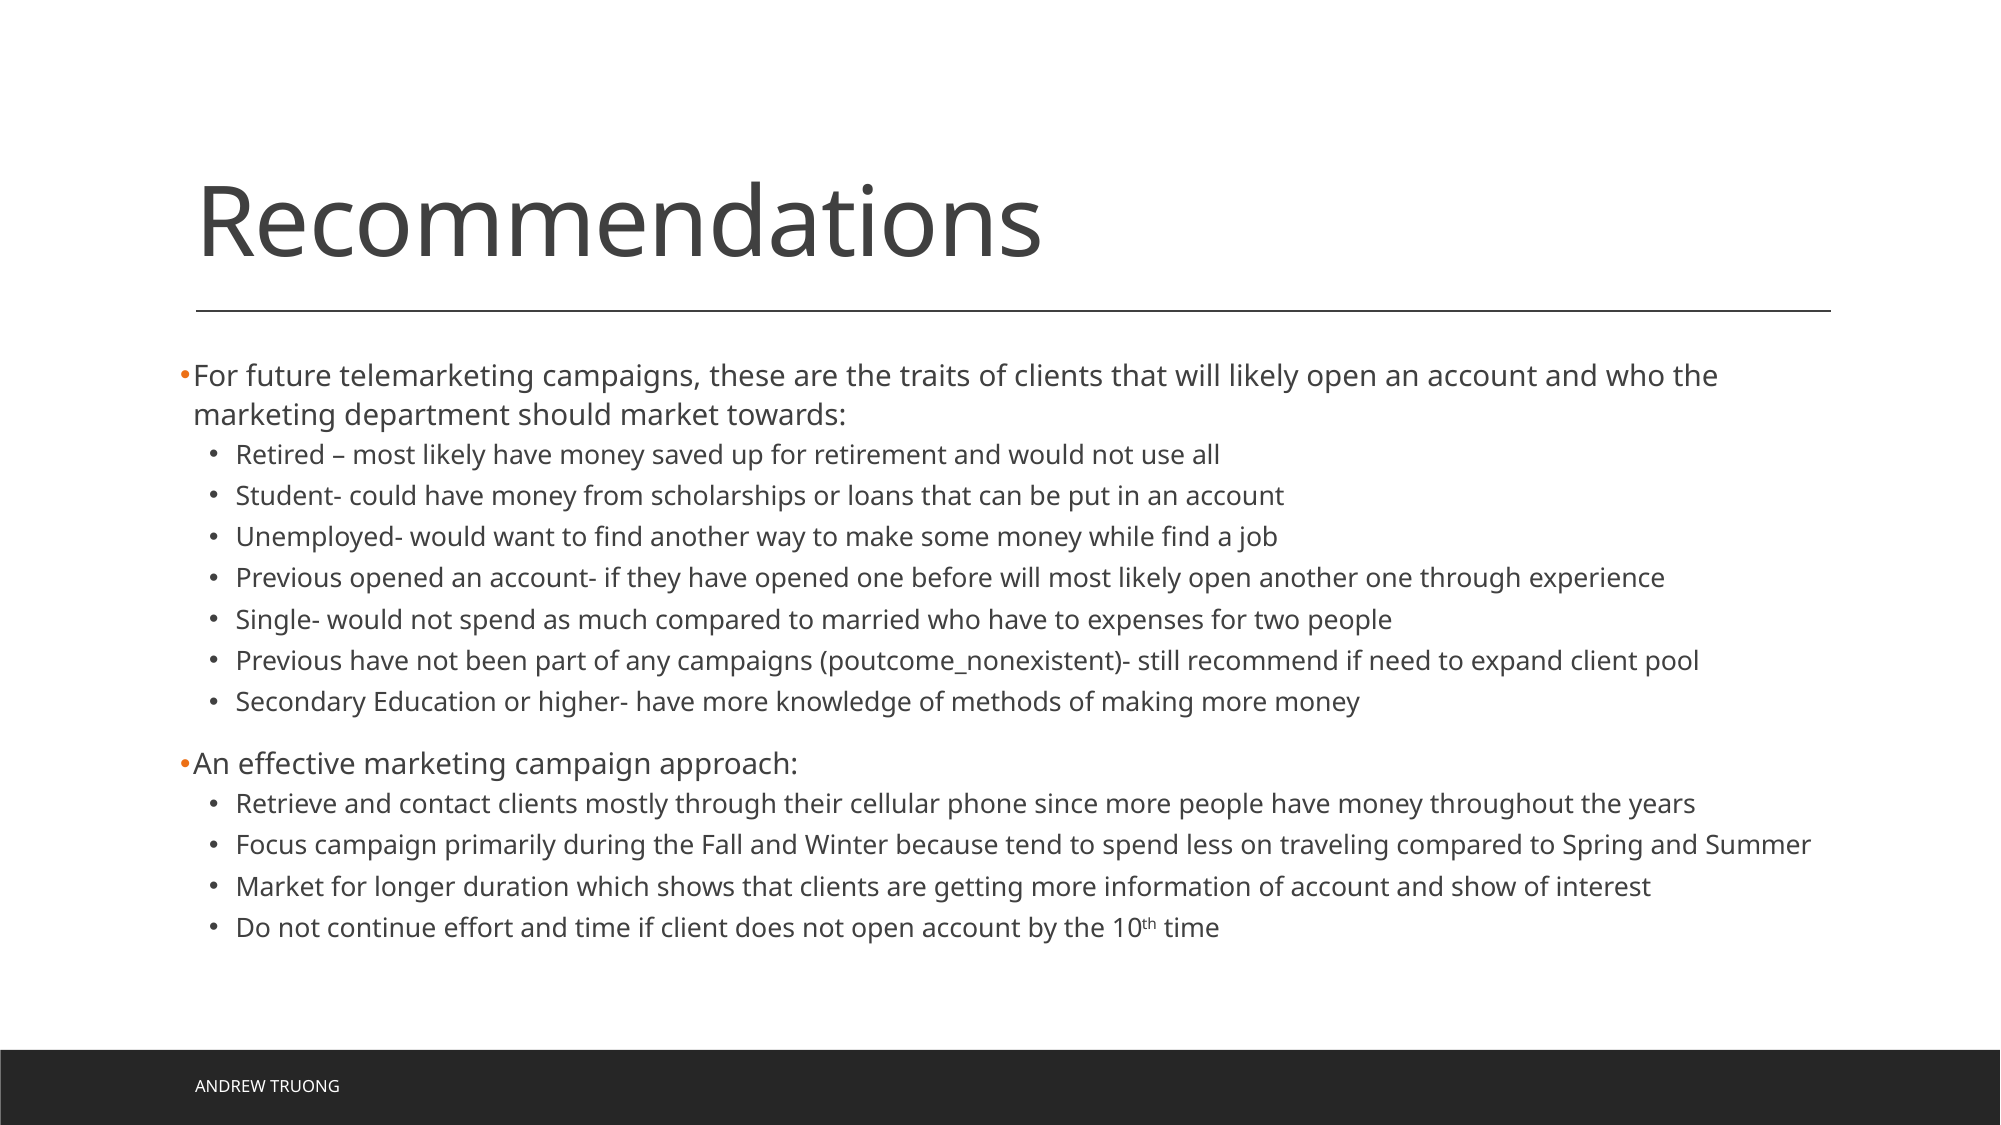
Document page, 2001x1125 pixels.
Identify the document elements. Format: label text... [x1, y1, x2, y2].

list For future telemarketing campaigns, these are the traits of clients that will likely open an account and who the marketing department should market towards: Retired – most likely have money saved up for retirement and would not use all Student- could have money from scholarships or loans that can be put in an account Unemployed- would want to find another way to make some money while find a job Previous opened an account- if they have opened one before will most likely open another one through experience Single- would not spend as much compared to married who have to expenses for two people Previous have not been part of any campaigns (poutcome_nonexistent)- still recommend if need to expand client pool Secondary Education or higher- have more knowledge of methods of making more money An effective marketing campaign approach: Retrieve and contact clients mostly through their cellular phone since more people have money throughout the years Focus campaign primarily during the Fall and Winter because tend to spend less on traveling compared to Spring and Summer Market for longer duration which shows that clients are getting more information of account and show of interest Do not continue effort and time if client does not open account by the 10th time [180, 345, 1830, 963]
footer Andrew Truong [180, 1057, 1299, 1118]
title Recommendations [180, 47, 1830, 285]
